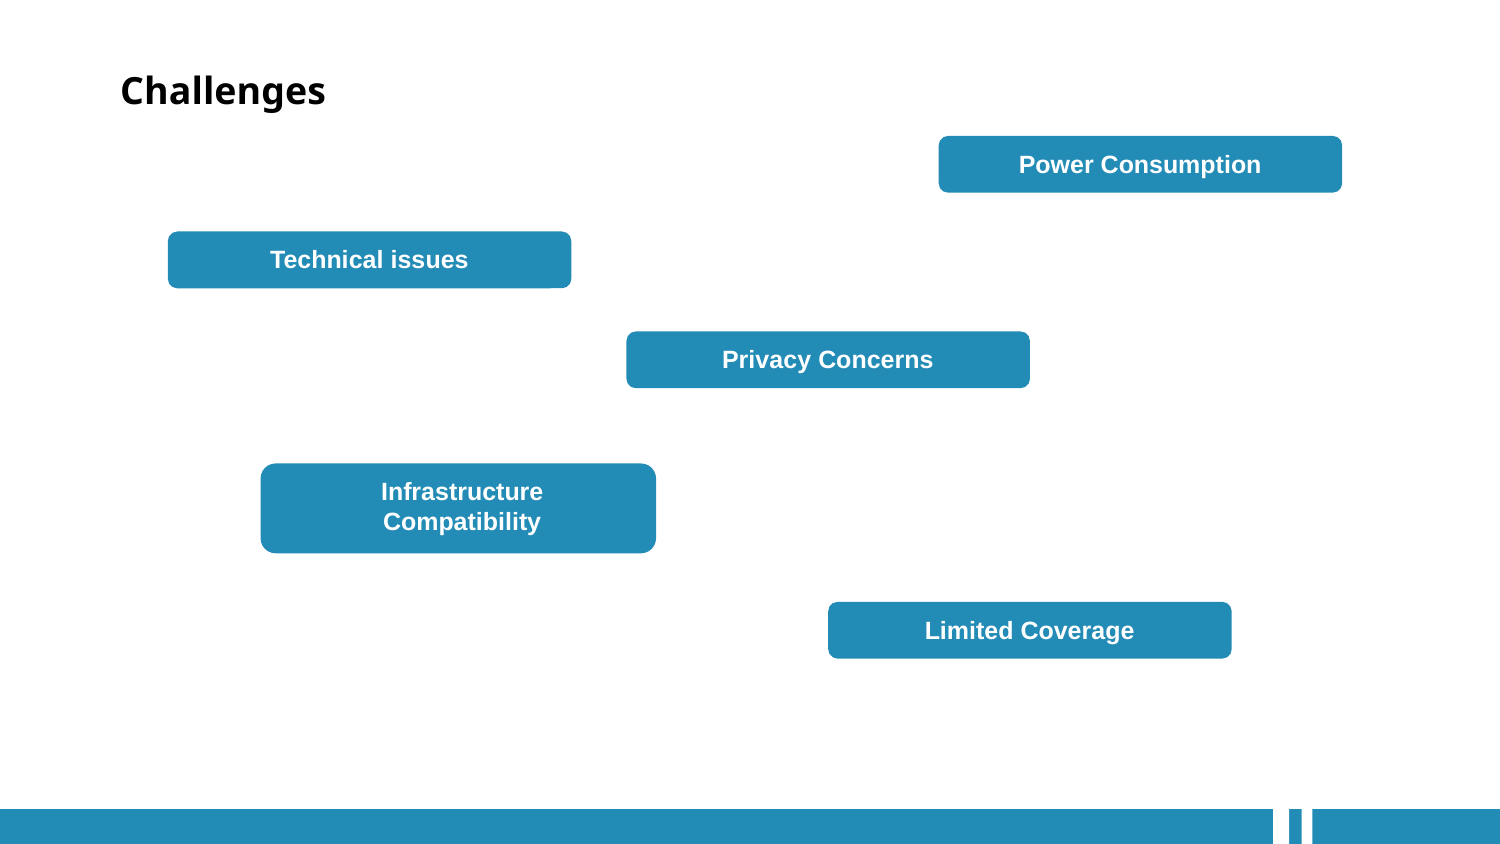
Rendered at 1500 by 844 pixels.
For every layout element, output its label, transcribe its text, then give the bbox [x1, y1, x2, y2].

text_box [259, 462, 658, 555]
text_box [0, 808, 1272, 844]
text_box [1290, 808, 1301, 844]
text_box [1313, 808, 1500, 844]
text_box [166, 230, 573, 290]
text_box Challenges [105, 59, 431, 120]
text_box Privacy Concerns [656, 336, 1001, 382]
text_box Limited Coverage [857, 606, 1202, 652]
text_box [1272, 808, 1290, 844]
text_box Power Consumption [968, 140, 1313, 186]
text_box Technical issues [197, 236, 542, 282]
text_box Infrastructure Compatibility [290, 468, 635, 543]
text_box [625, 330, 1032, 390]
text_box [827, 600, 1233, 660]
text_box [1301, 808, 1313, 844]
text_box [937, 134, 1344, 194]
